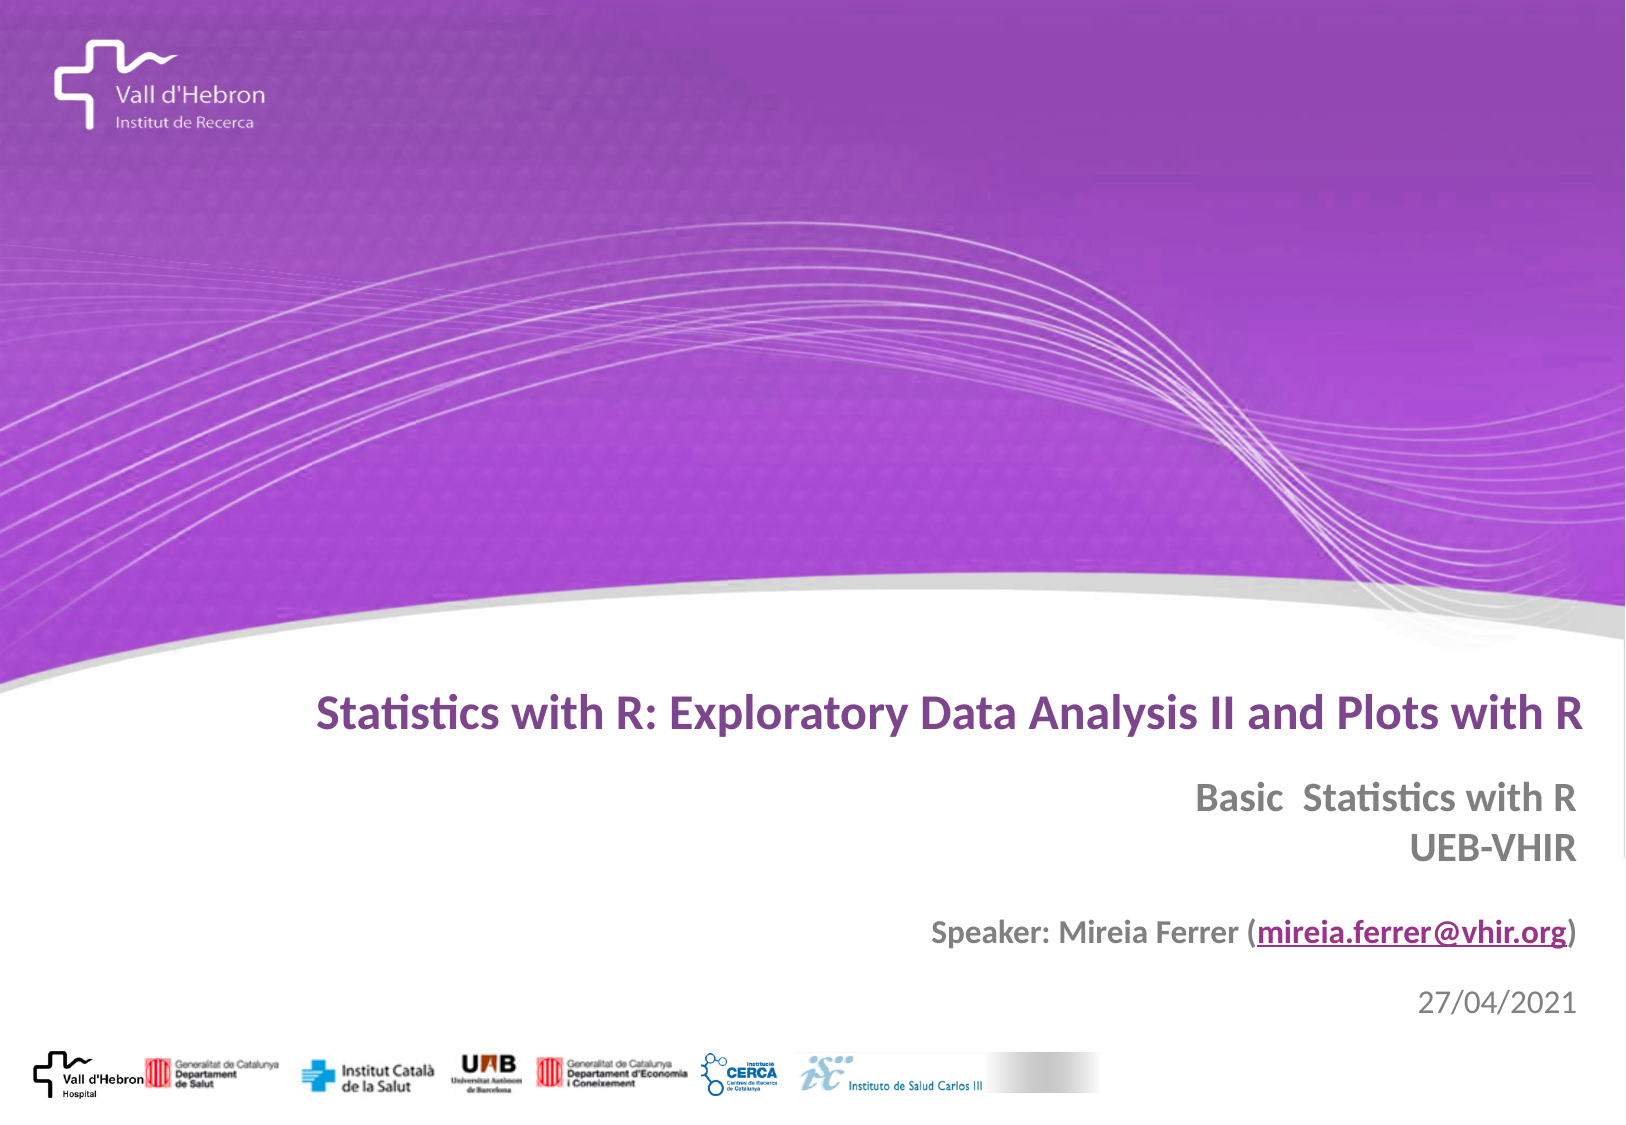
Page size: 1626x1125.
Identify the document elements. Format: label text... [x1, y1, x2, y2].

picture [0, 0, 1625, 1125]
list Basic Statistics with R UEB-VHIR Speaker: Mireia Ferrer (mireia.ferrer@vhir.org) 27/04/2021 [352, 812, 1592, 1029]
list Statistics with R: Exploratory Data Analysis II and Plots with R [28, 671, 1599, 812]
